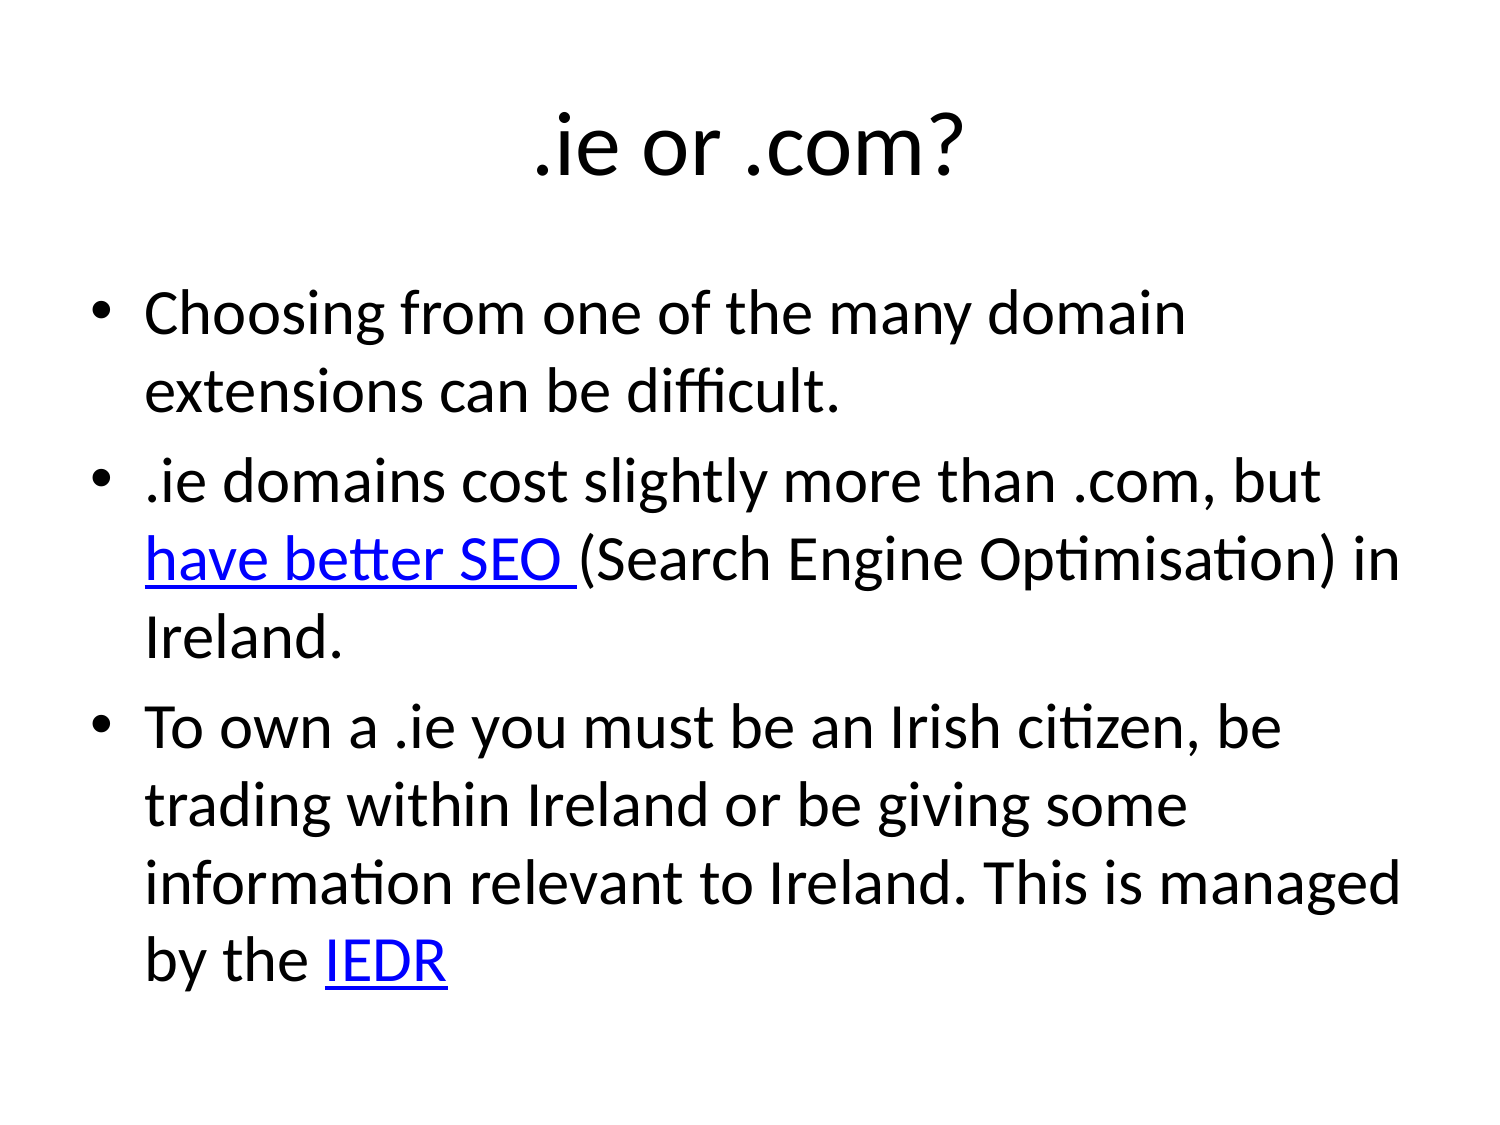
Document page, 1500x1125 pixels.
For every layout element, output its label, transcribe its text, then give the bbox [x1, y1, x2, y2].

title .ie or .com? [75, 45, 1425, 233]
list Choosing from one of the many domain extensions can be difficult. .ie domains cost slightly more than .com, but have better SEO (Search Engine Optimisation) in Ireland. To own a .ie you must be an Irish citizen, be trading within Ireland or be giving some information relevant to Ireland. This is managed by the IEDR [75, 262, 1425, 1005]
